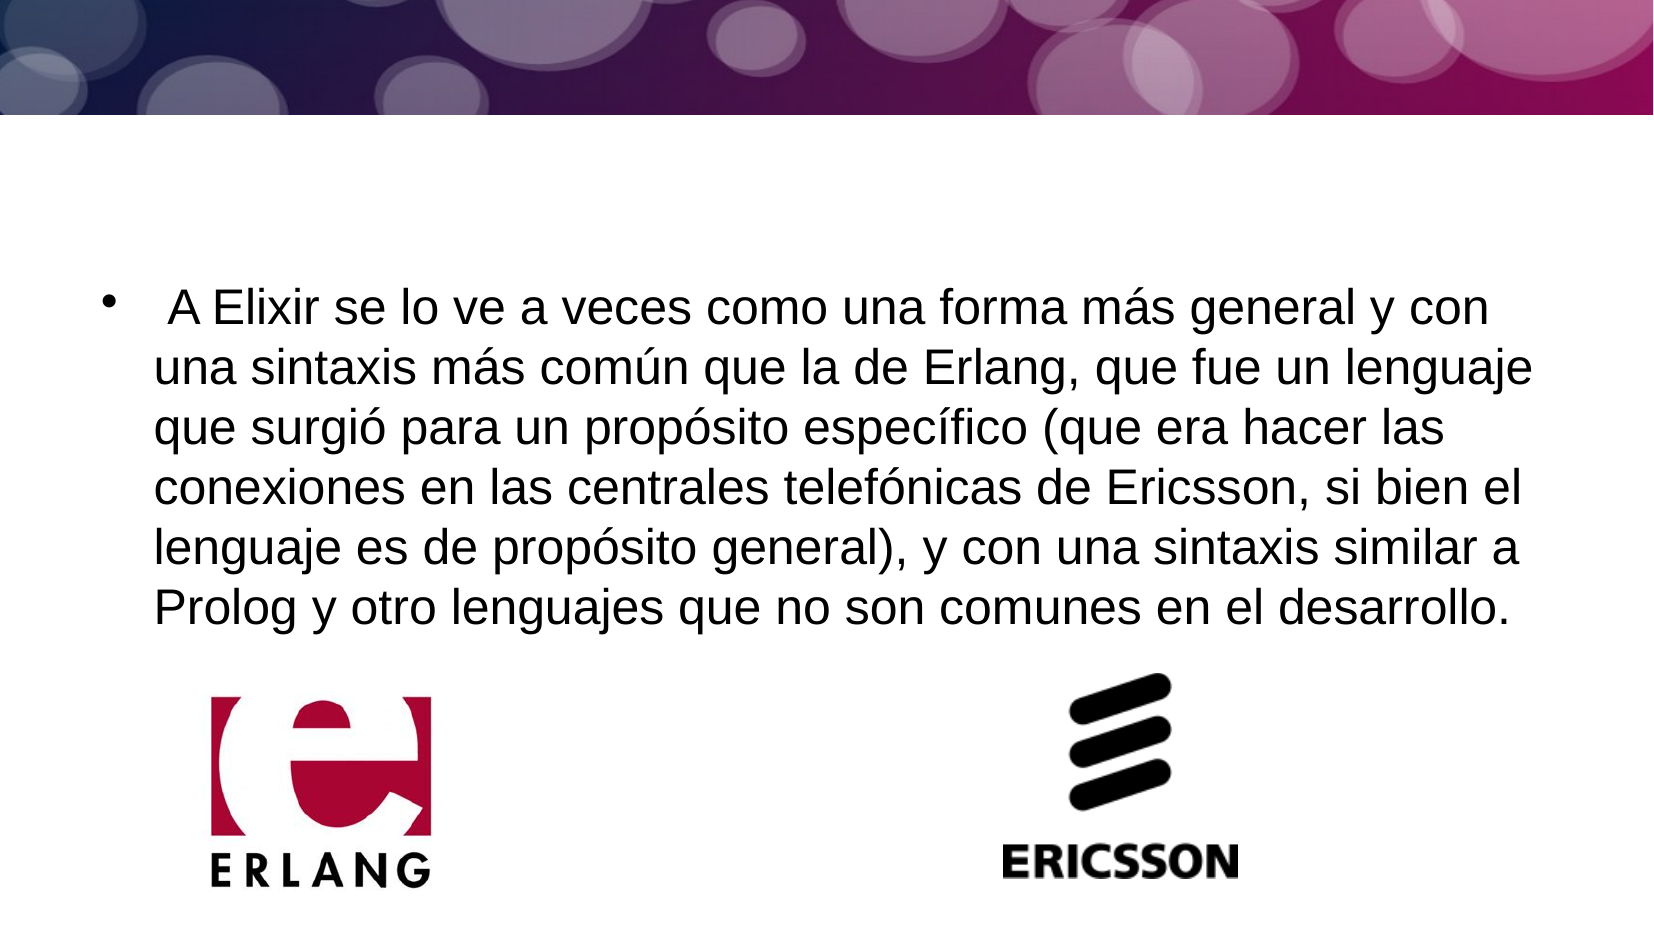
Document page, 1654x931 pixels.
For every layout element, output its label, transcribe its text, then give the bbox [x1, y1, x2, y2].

picture [1003, 672, 1239, 880]
text_box A Elixir se lo ve a veces como una forma más general y con una sintaxis más común que la de Erlang, que fue un lenguaje que surgió para un propósito específico (que era hacer las conexiones en las centrales telefónicas de Ericsson, si bien el lenguaje es de propósito general), y con una sintaxis similar a Prolog y otro lenguajes que no son comunes en el desarrollo. [82, 274, 1571, 815]
picture [94, 661, 548, 925]
picture [0, 0, 1654, 115]
